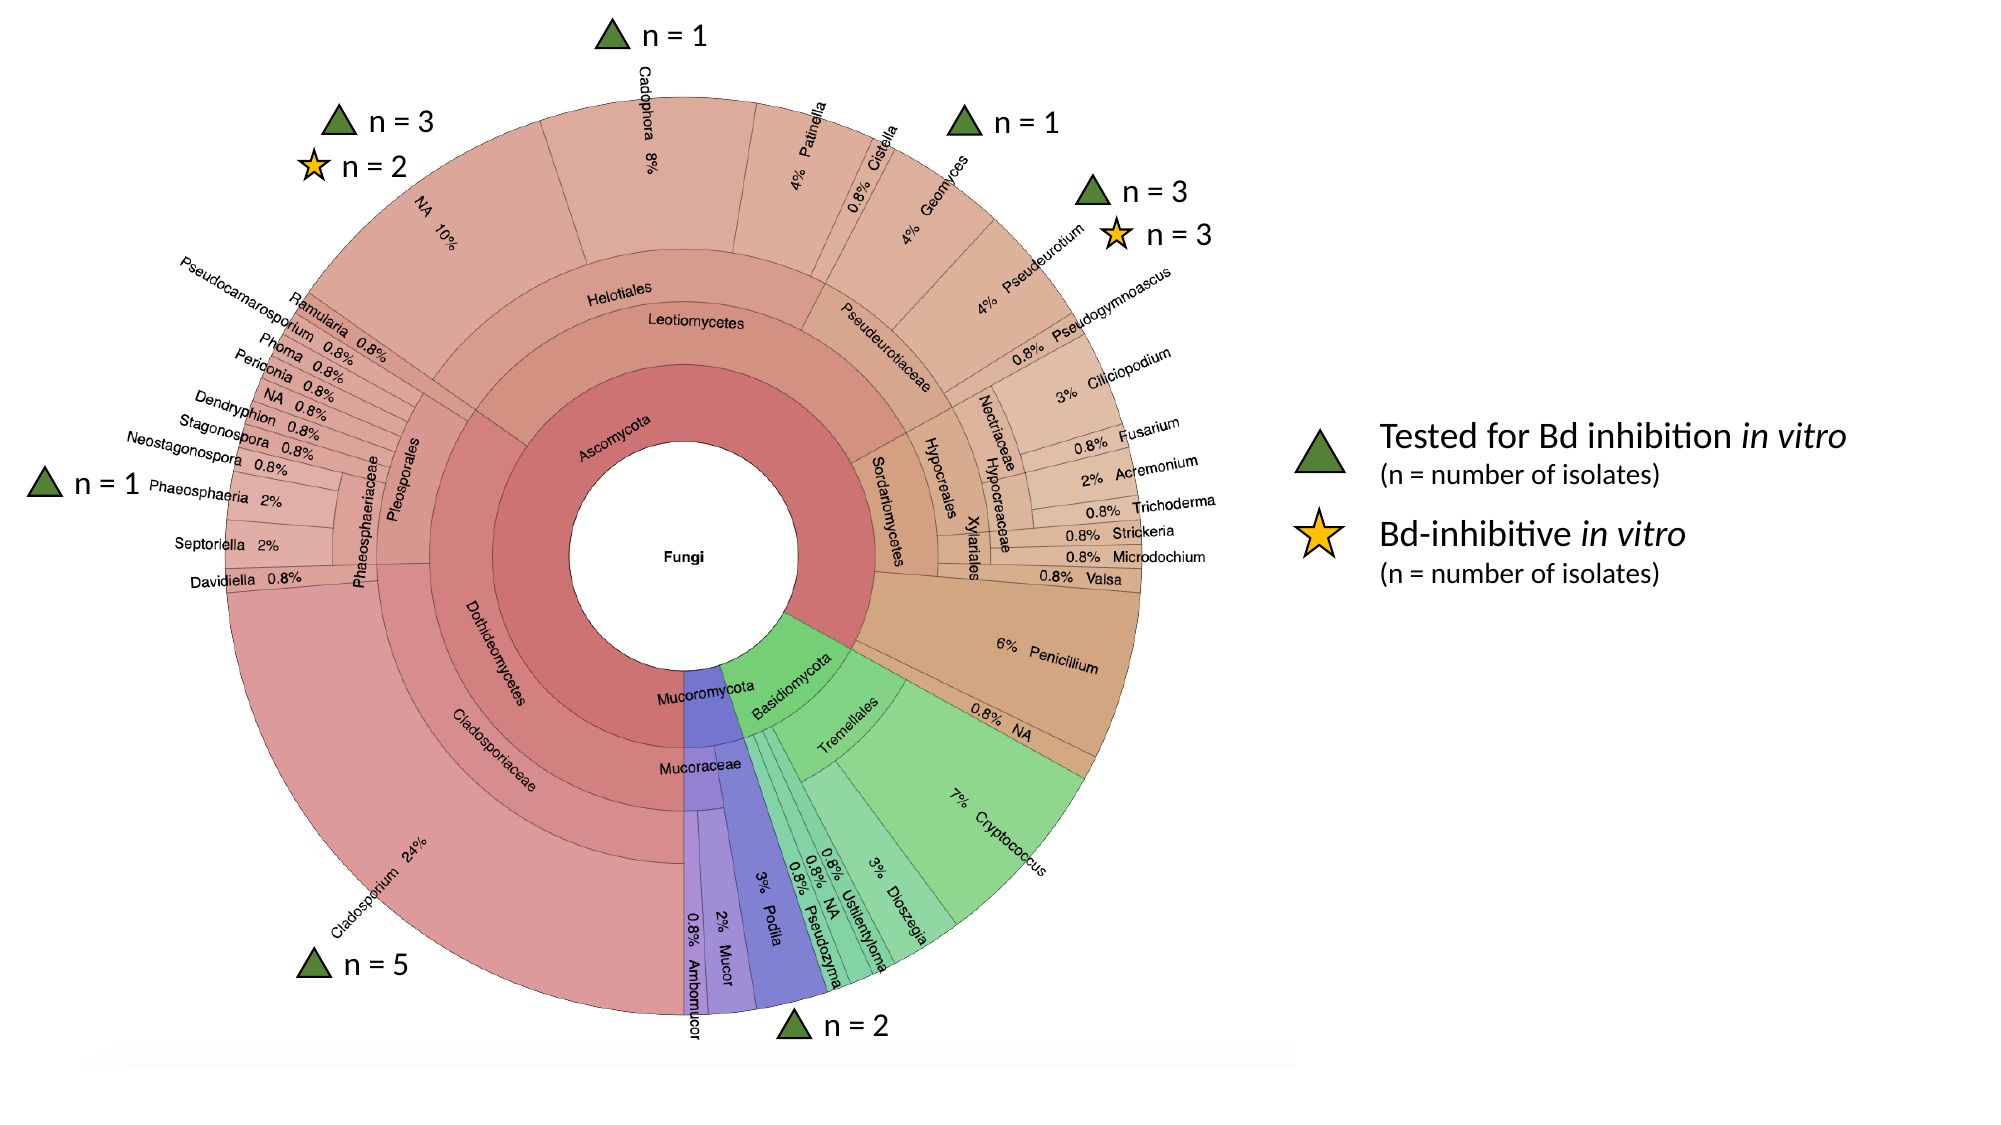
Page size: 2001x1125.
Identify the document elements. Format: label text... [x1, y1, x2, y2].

text_box [594, 17, 631, 50]
picture [44, 57, 1296, 1068]
text_box n = 1 [627, 6, 736, 57]
text_box [26, 466, 44, 497]
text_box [1295, 403, 1877, 500]
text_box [1295, 501, 1705, 598]
